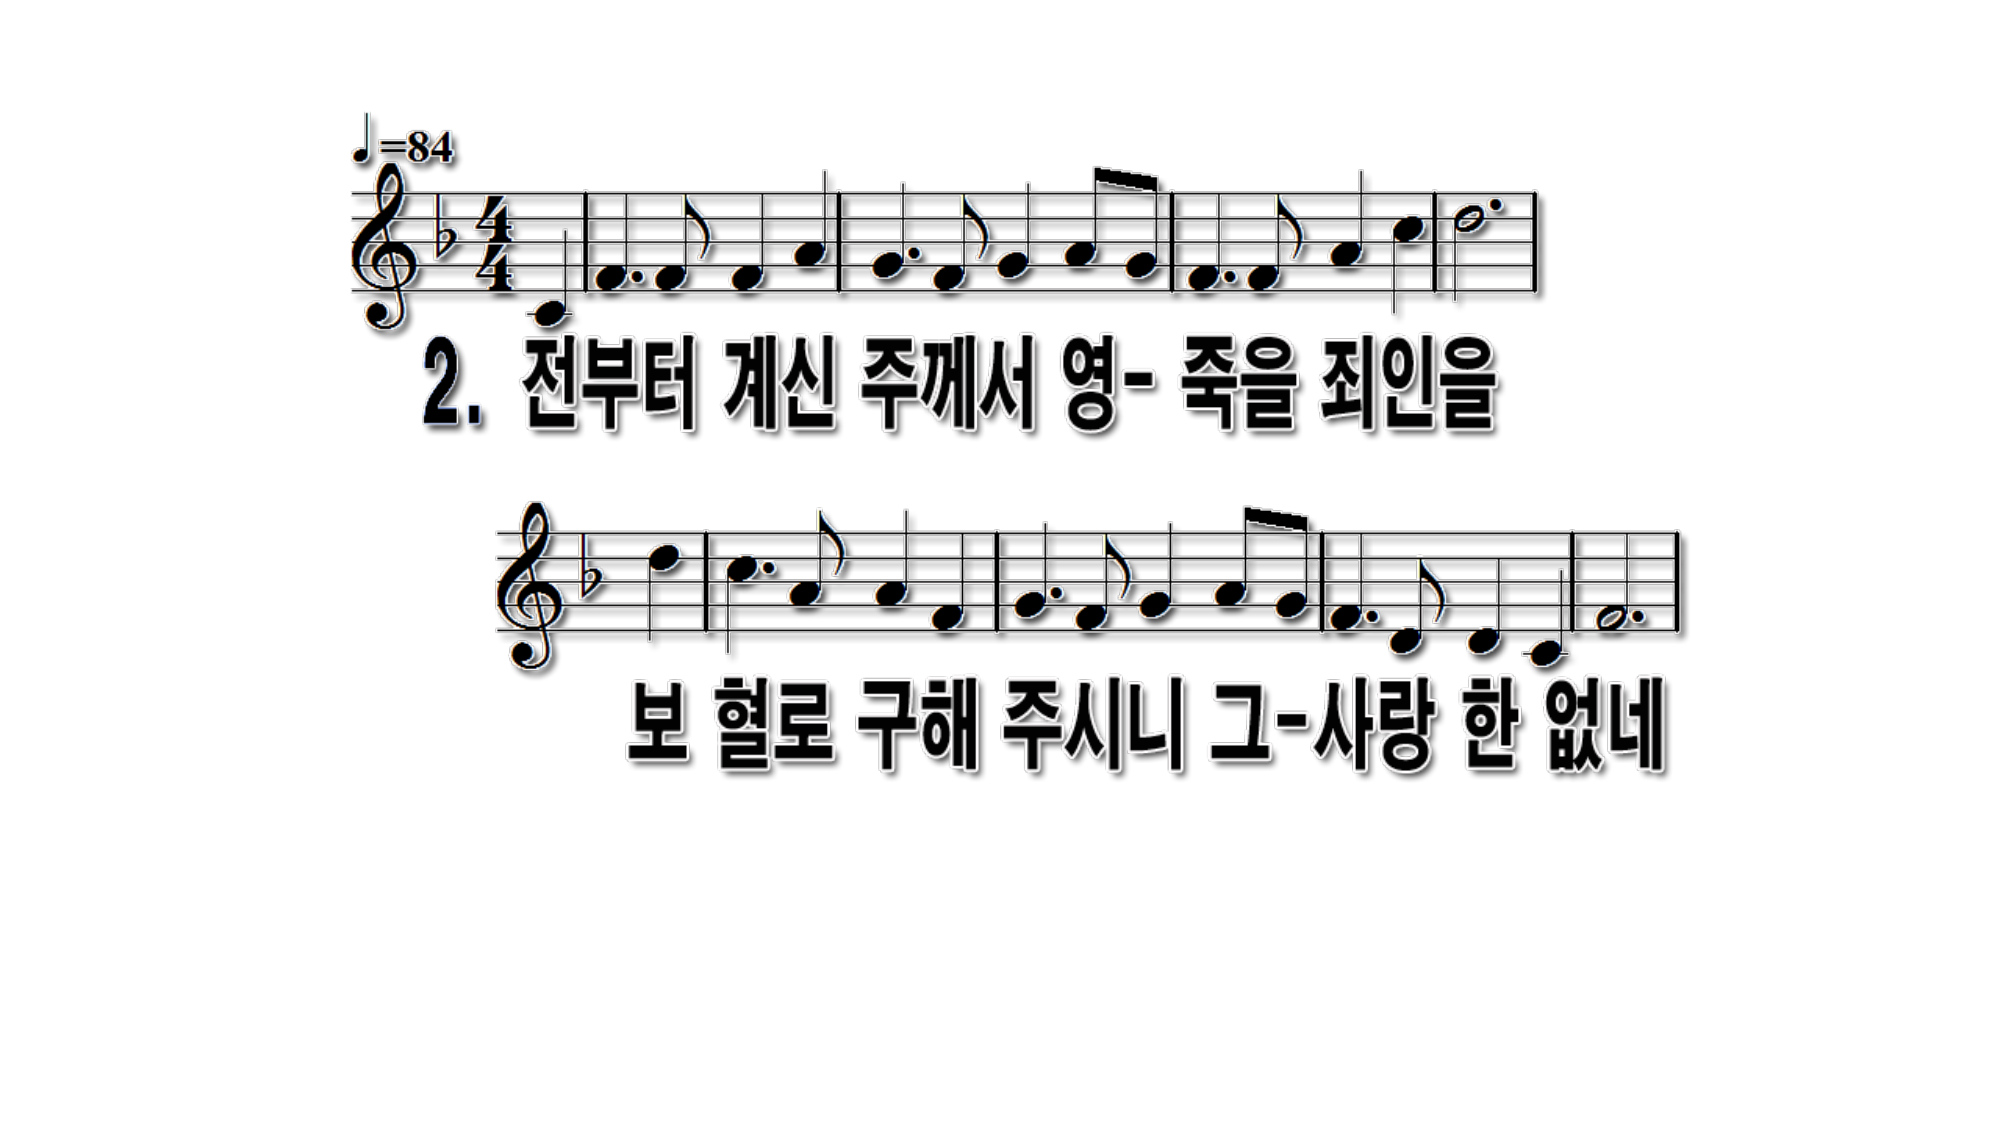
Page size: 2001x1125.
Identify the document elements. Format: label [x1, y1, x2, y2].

picture [249, 0, 1750, 835]
